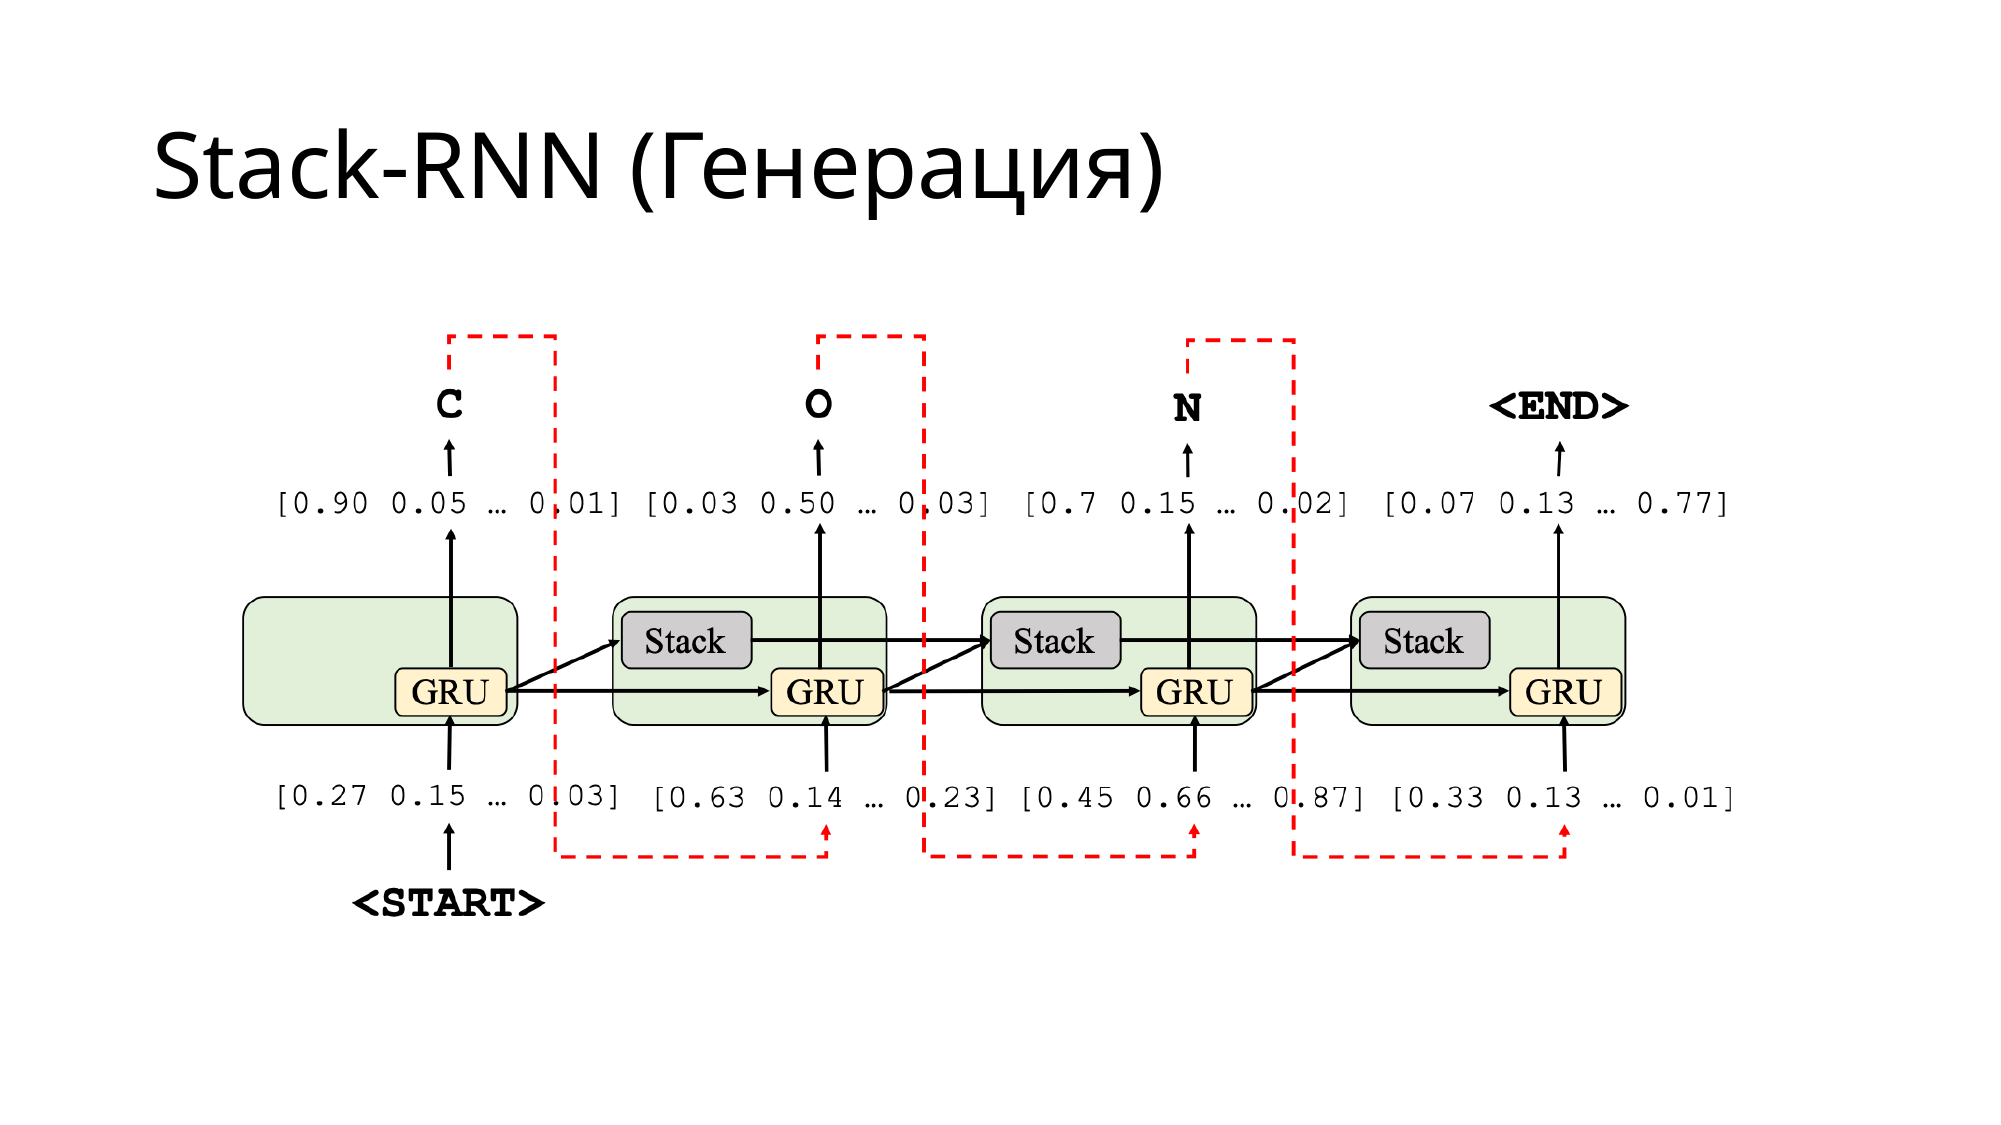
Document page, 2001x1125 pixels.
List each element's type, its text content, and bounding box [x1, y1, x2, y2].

title Stack-RNN (Генерация) [137, 59, 1863, 278]
picture [241, 332, 1759, 958]
